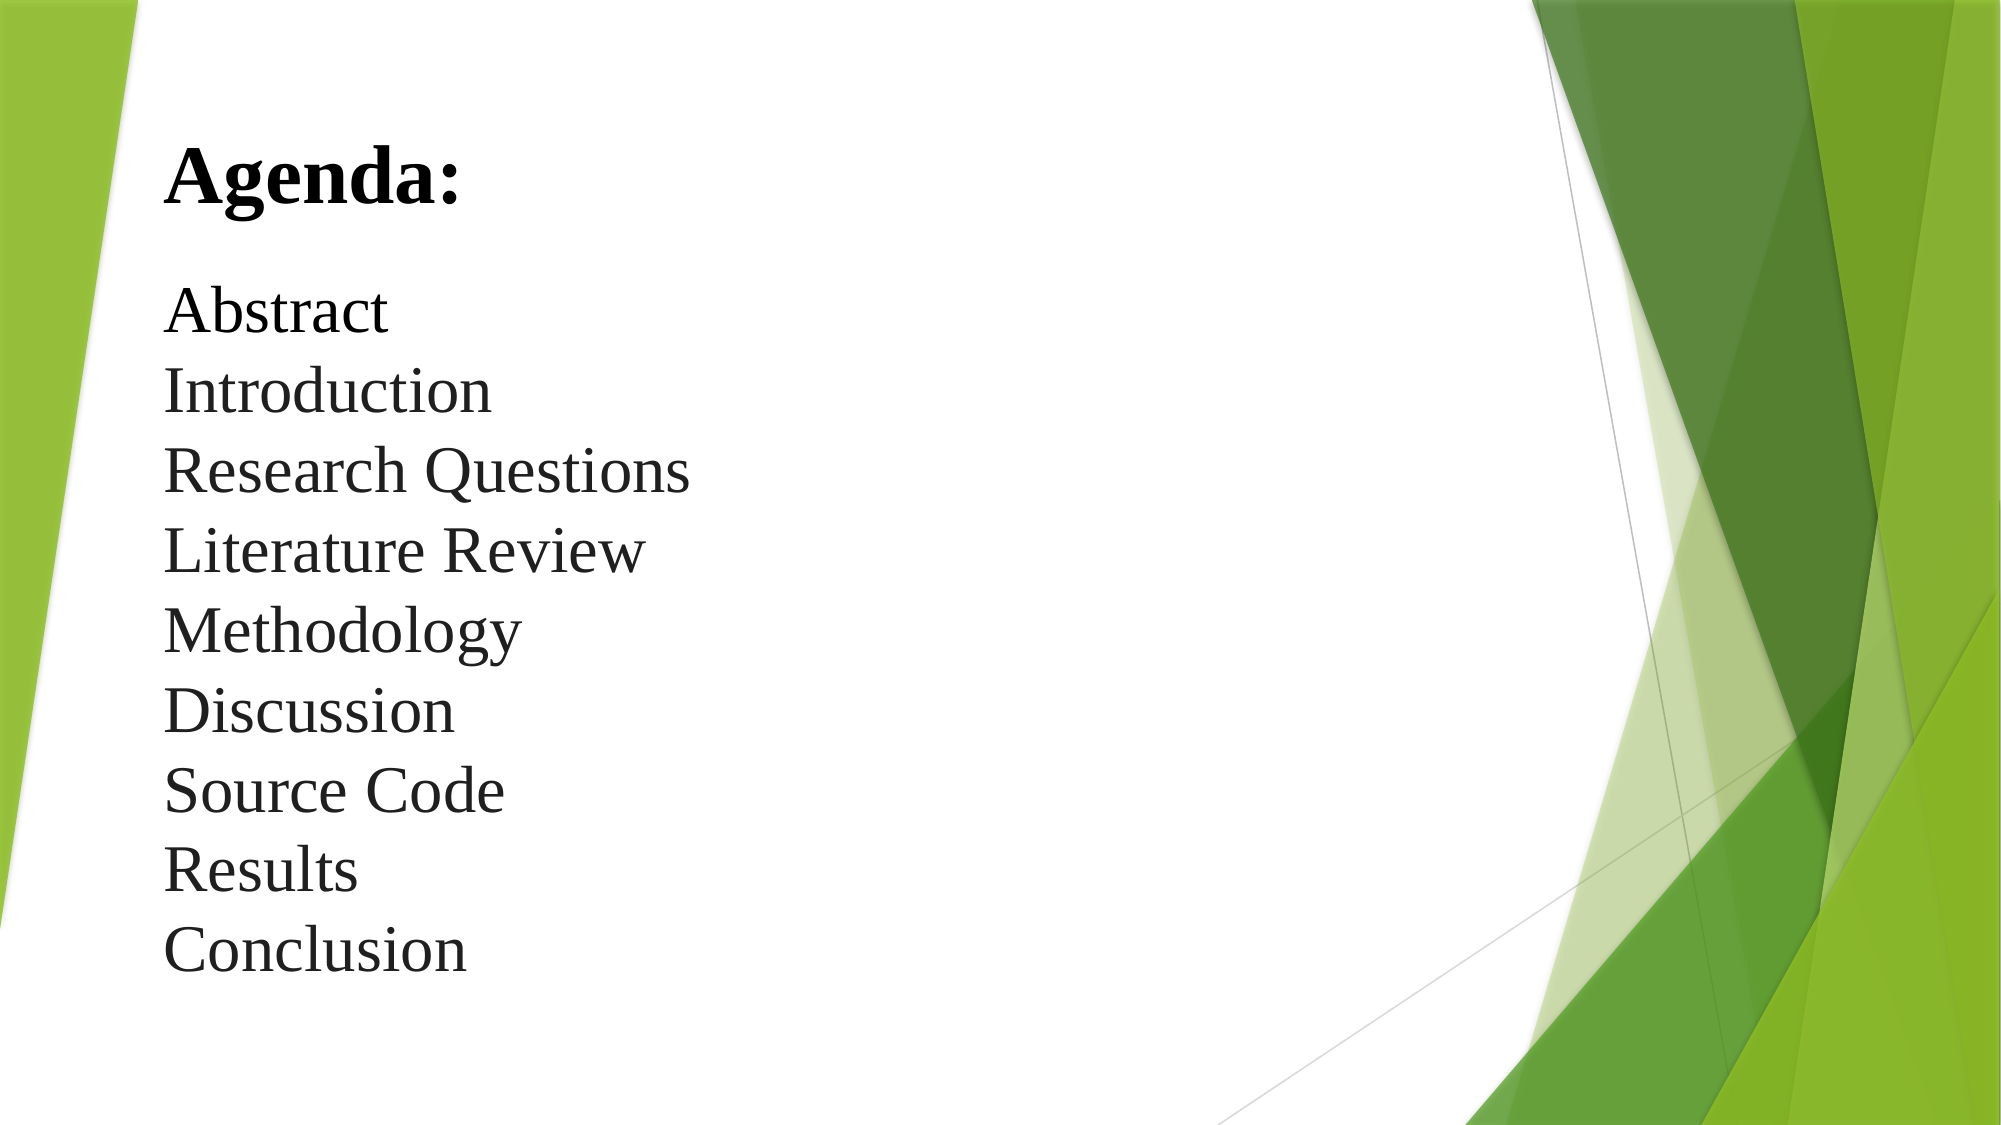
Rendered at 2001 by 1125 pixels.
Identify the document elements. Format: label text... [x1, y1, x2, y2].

text_box Agenda: Abstract Introduction Research Questions Literature Review Methodology Discussion Source Code Results Conclusion [148, 113, 1240, 993]
